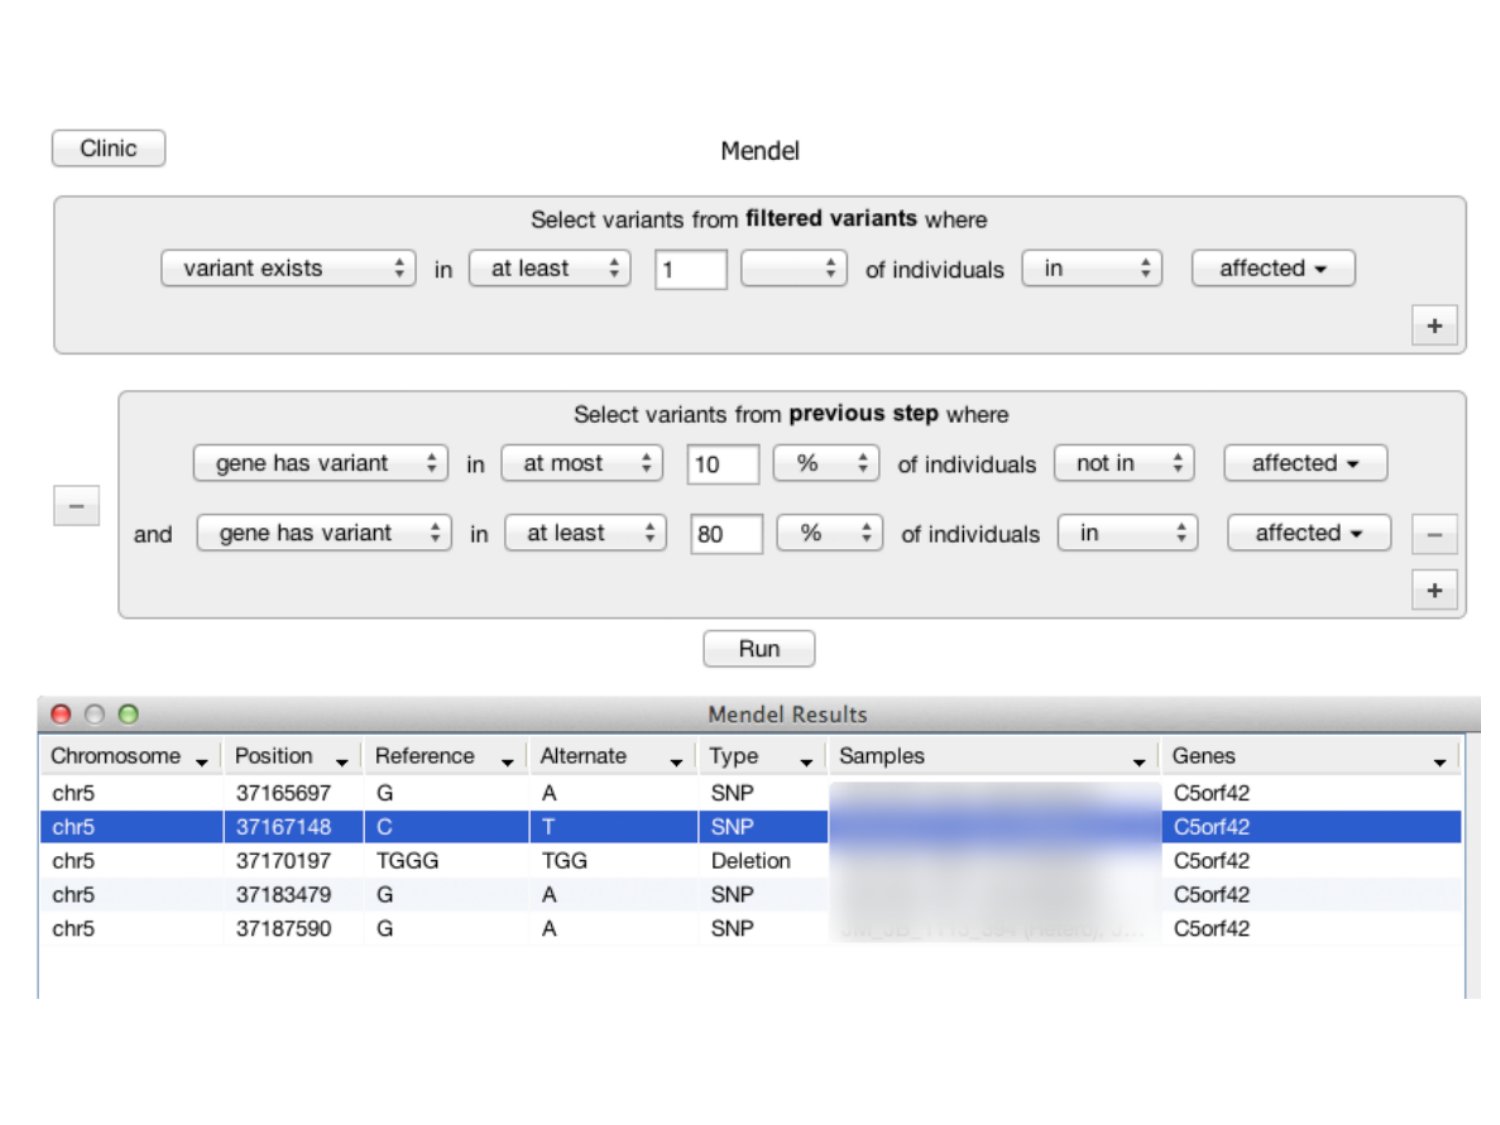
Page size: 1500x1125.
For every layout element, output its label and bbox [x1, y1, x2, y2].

picture [19, 125, 1481, 999]
